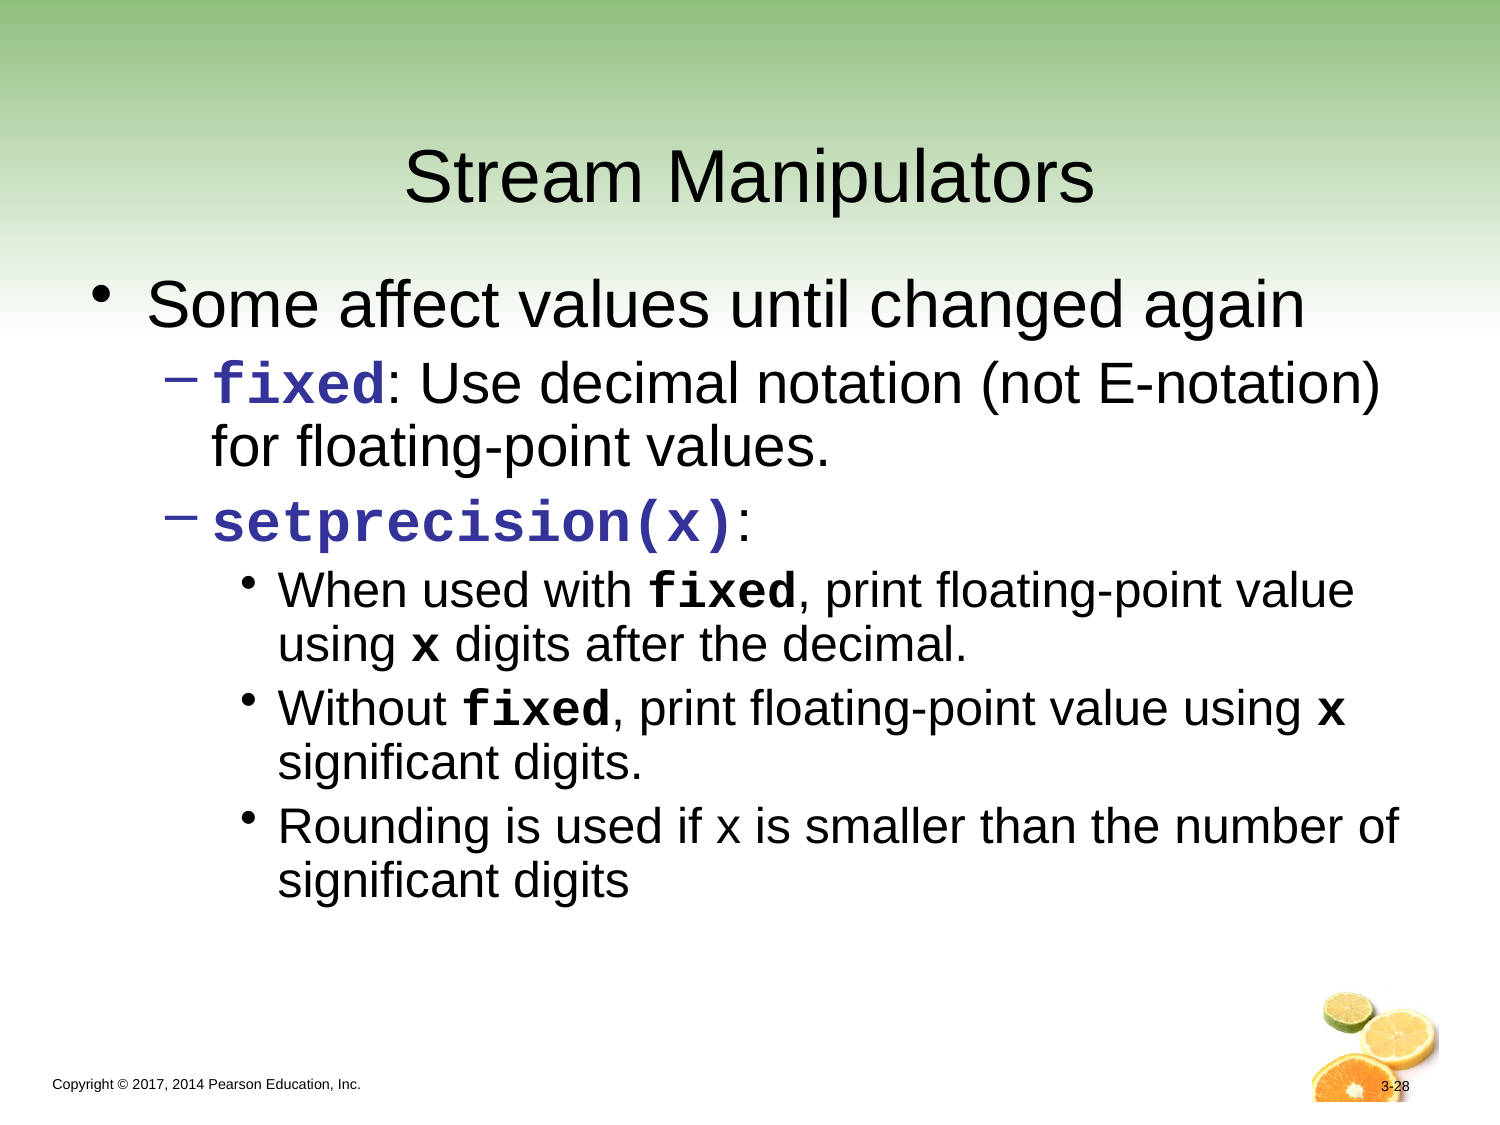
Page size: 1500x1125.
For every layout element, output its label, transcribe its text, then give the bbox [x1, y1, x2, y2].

picture [1312, 990, 1439, 1102]
list Some affect values until changed again fixed: Use decimal notation (not E-notation) for floating-point values. setprecision(x): When used with fixed, print floating-point value using x digits after the decimal. Without fixed, print floating-point value using x significant digits. Rounding is used if x is smaller than the number of significant digits [75, 262, 1425, 1000]
slide_number 3-28 [1112, 1026, 1426, 1102]
title Stream Manipulators [112, 75, 1388, 225]
